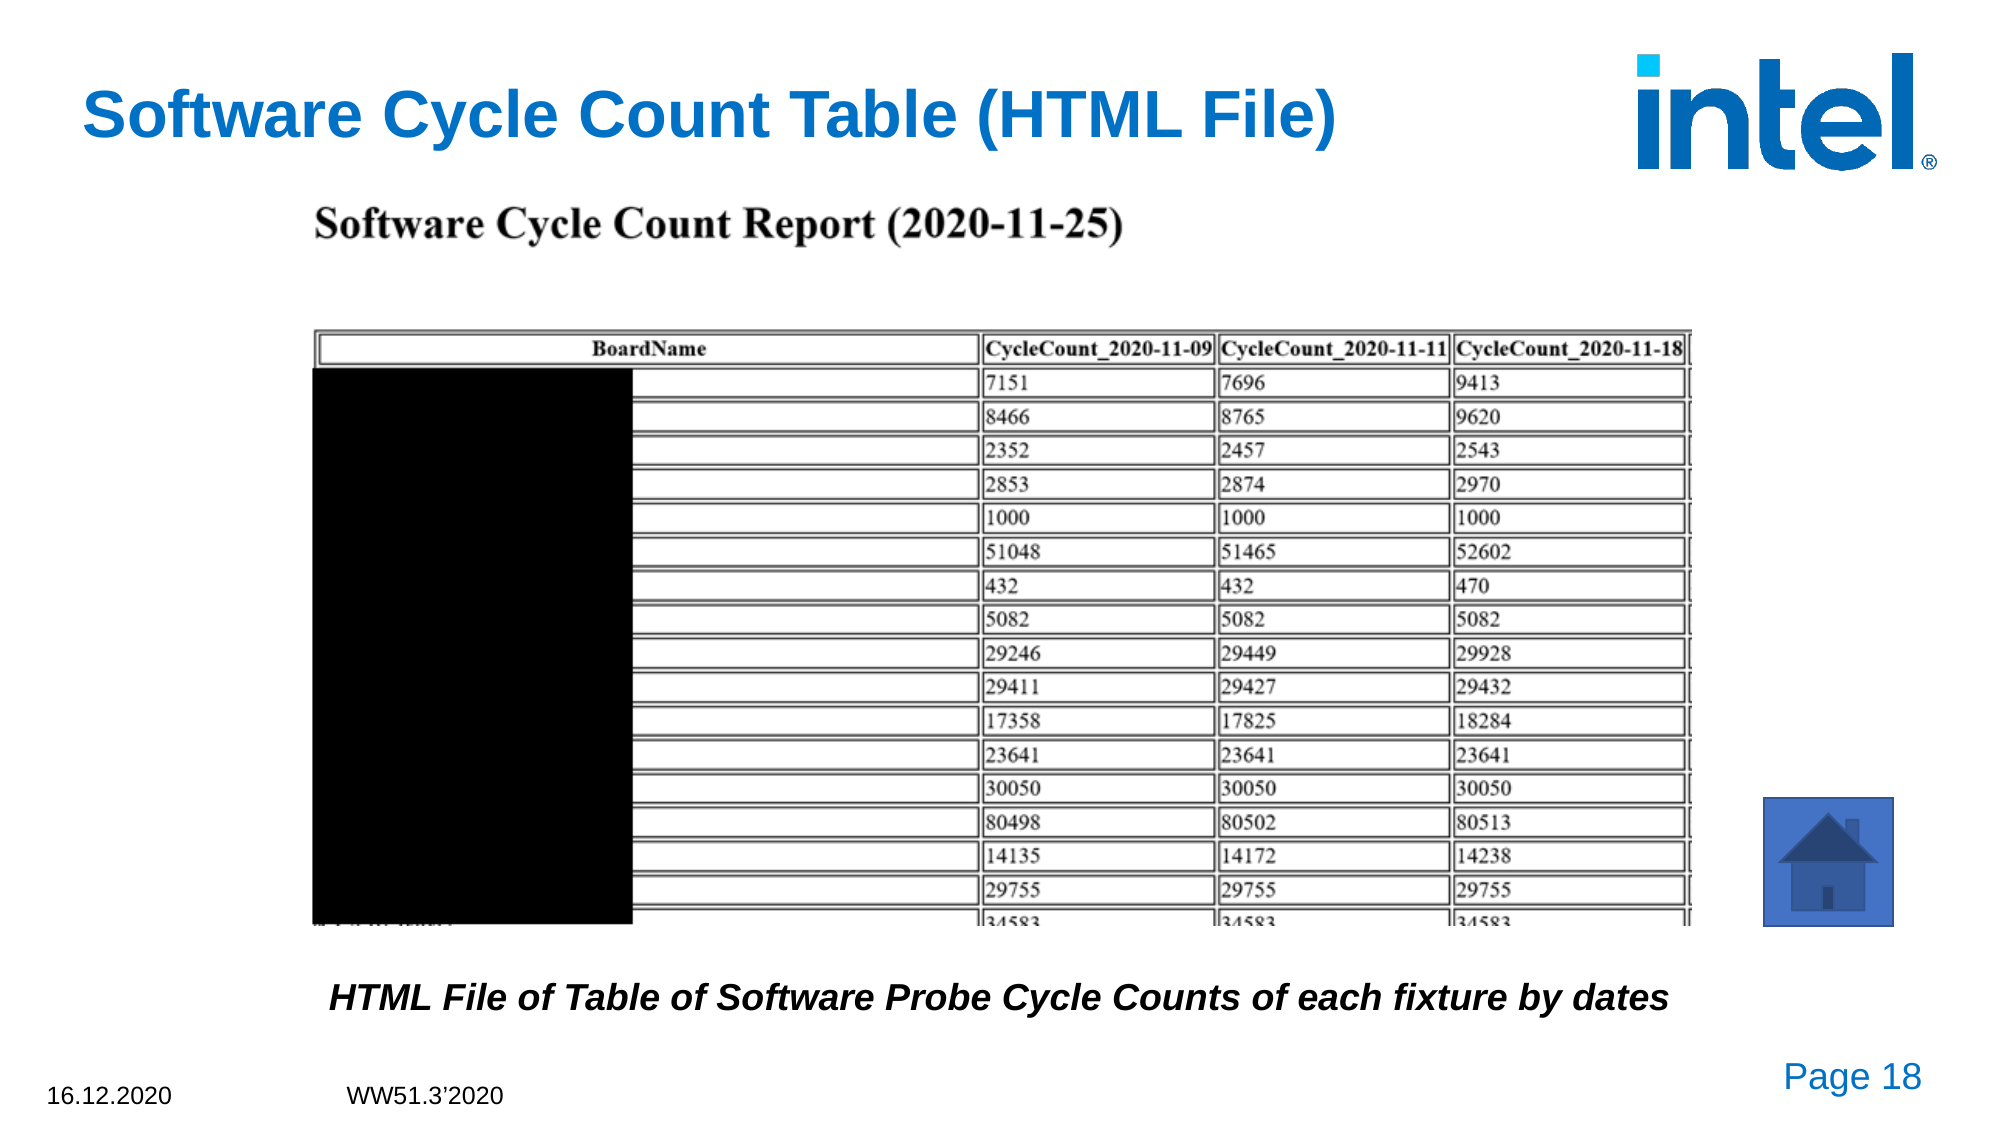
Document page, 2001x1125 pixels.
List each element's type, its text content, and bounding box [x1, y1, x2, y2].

text_box 16.12.2020 WW51.3’2020 [31, 1065, 604, 1125]
picture [308, 198, 1692, 926]
slide_number Page 18 [1487, 1044, 1938, 1105]
text_box Software Cycle Count Table (HTML File) [67, 63, 1355, 159]
text_box HTML File of Table of Software Probe Cycle Counts of each fixture by dates [313, 965, 1687, 1026]
text_box [1763, 797, 1894, 927]
picture [1636, 50, 1938, 173]
